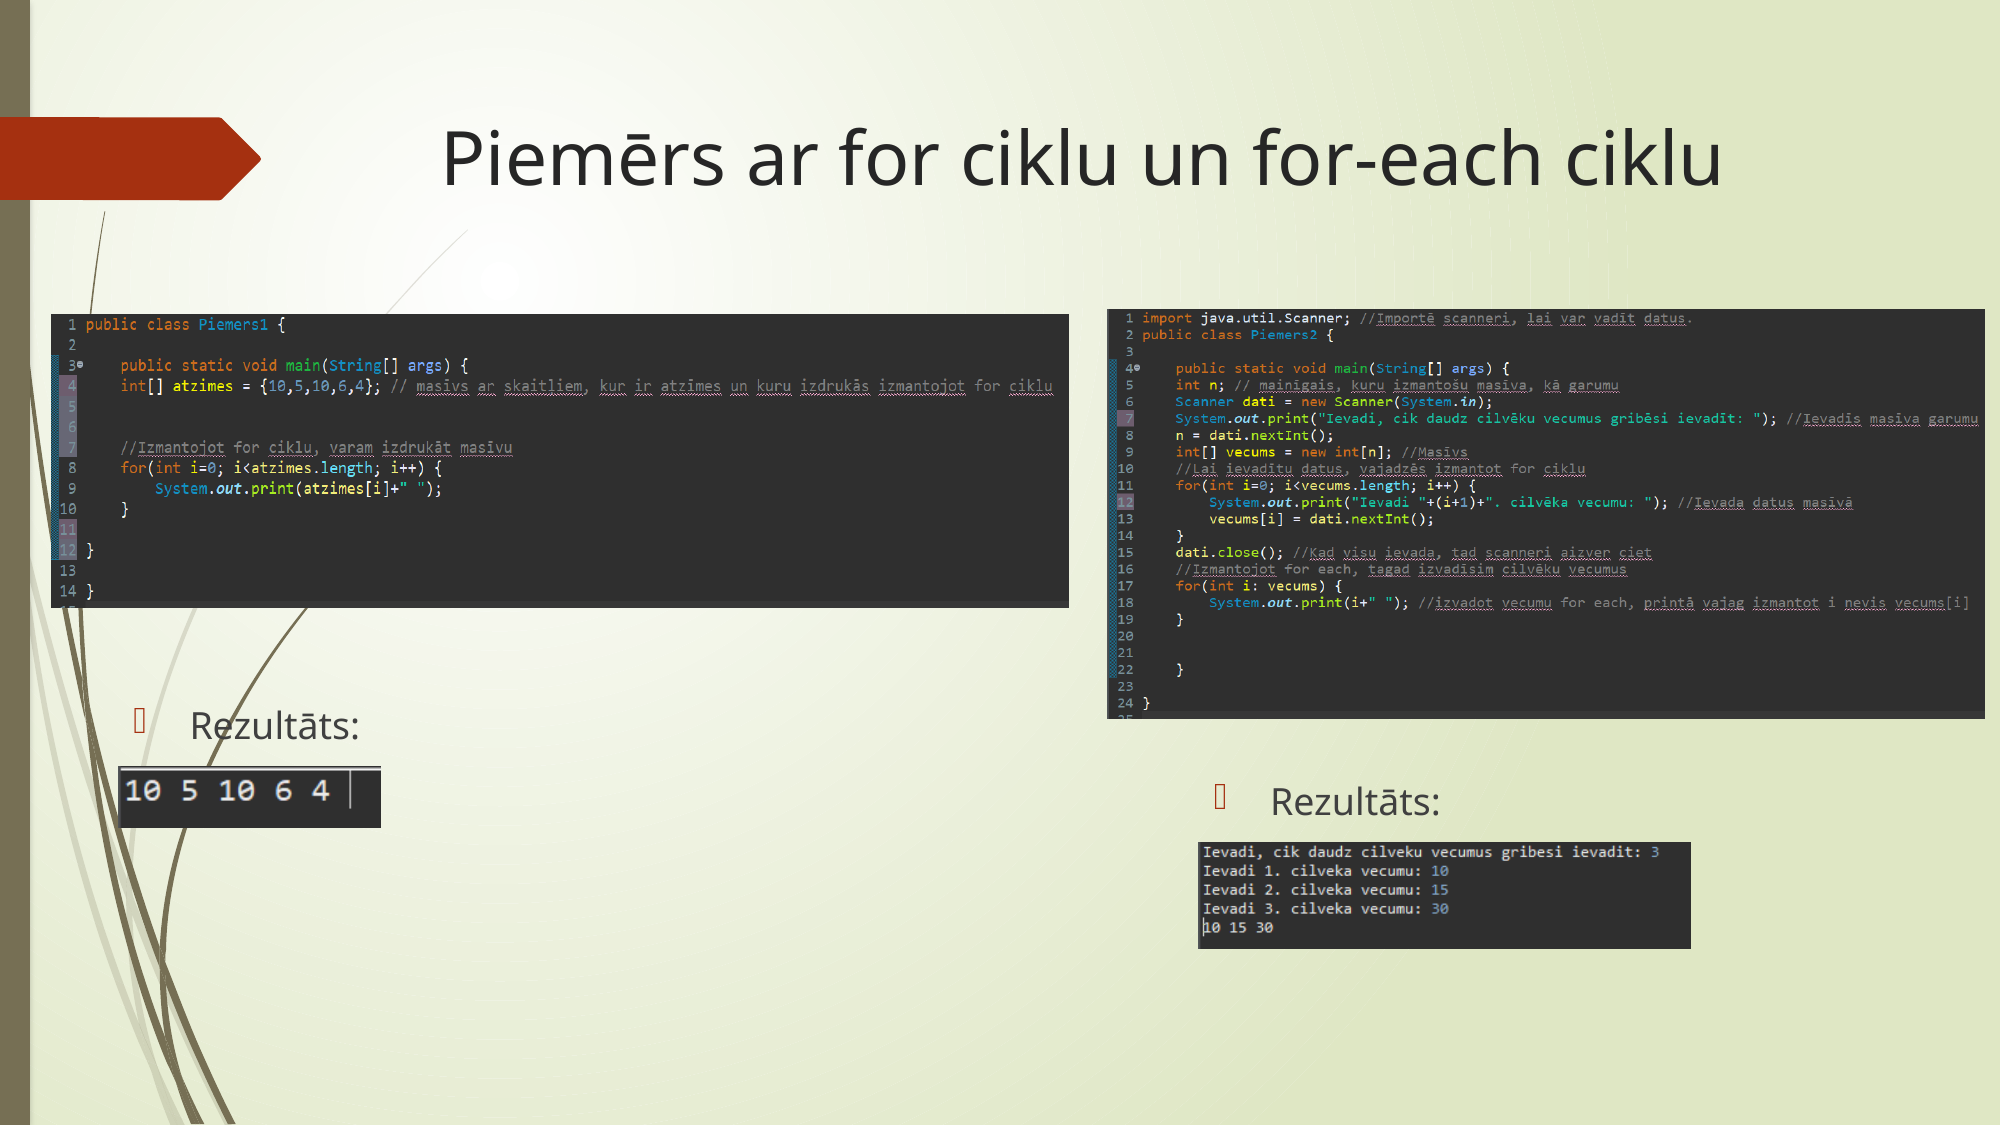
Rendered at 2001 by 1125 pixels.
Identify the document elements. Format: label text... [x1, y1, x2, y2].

picture [118, 766, 381, 828]
text_box Rezultāts: [1198, 770, 1458, 842]
title Piemērs ar for ciklu un for-each ciklu [425, 102, 1888, 313]
text_box Rezultāts: [118, 694, 377, 766]
picture [51, 314, 1069, 609]
picture [1198, 842, 1691, 950]
picture [1106, 309, 1985, 720]
